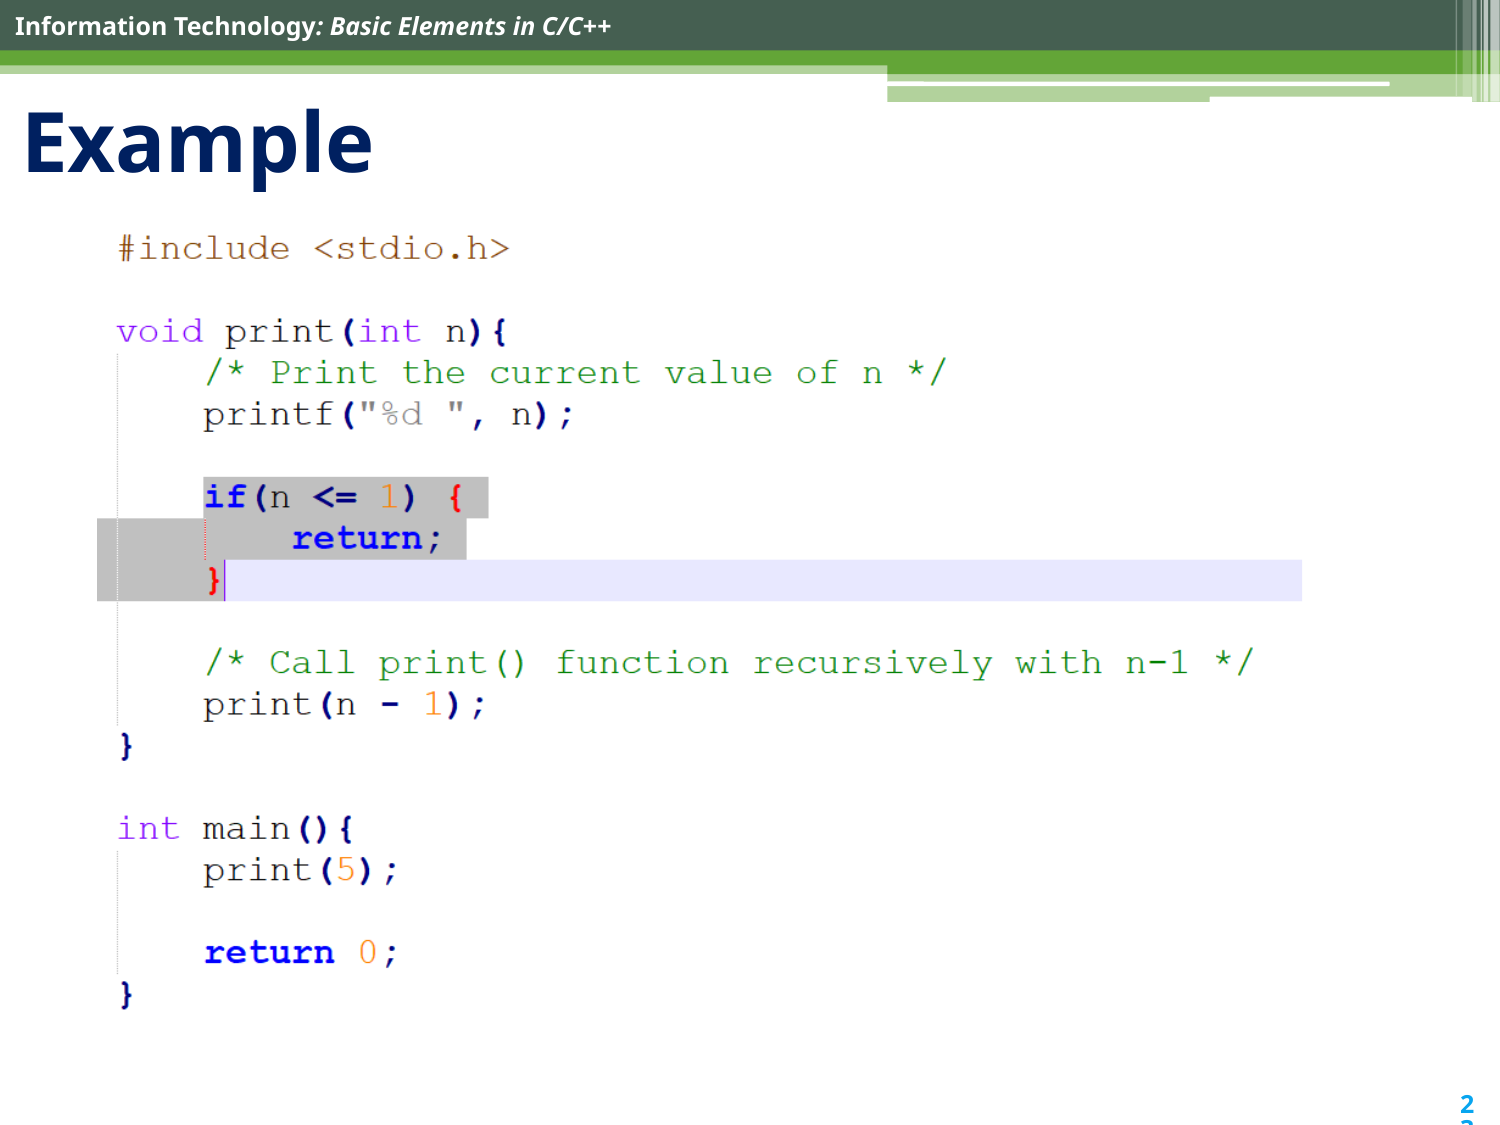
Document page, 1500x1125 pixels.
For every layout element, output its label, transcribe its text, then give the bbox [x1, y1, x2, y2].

title Example [6, 77, 1485, 201]
picture [96, 200, 1303, 1034]
